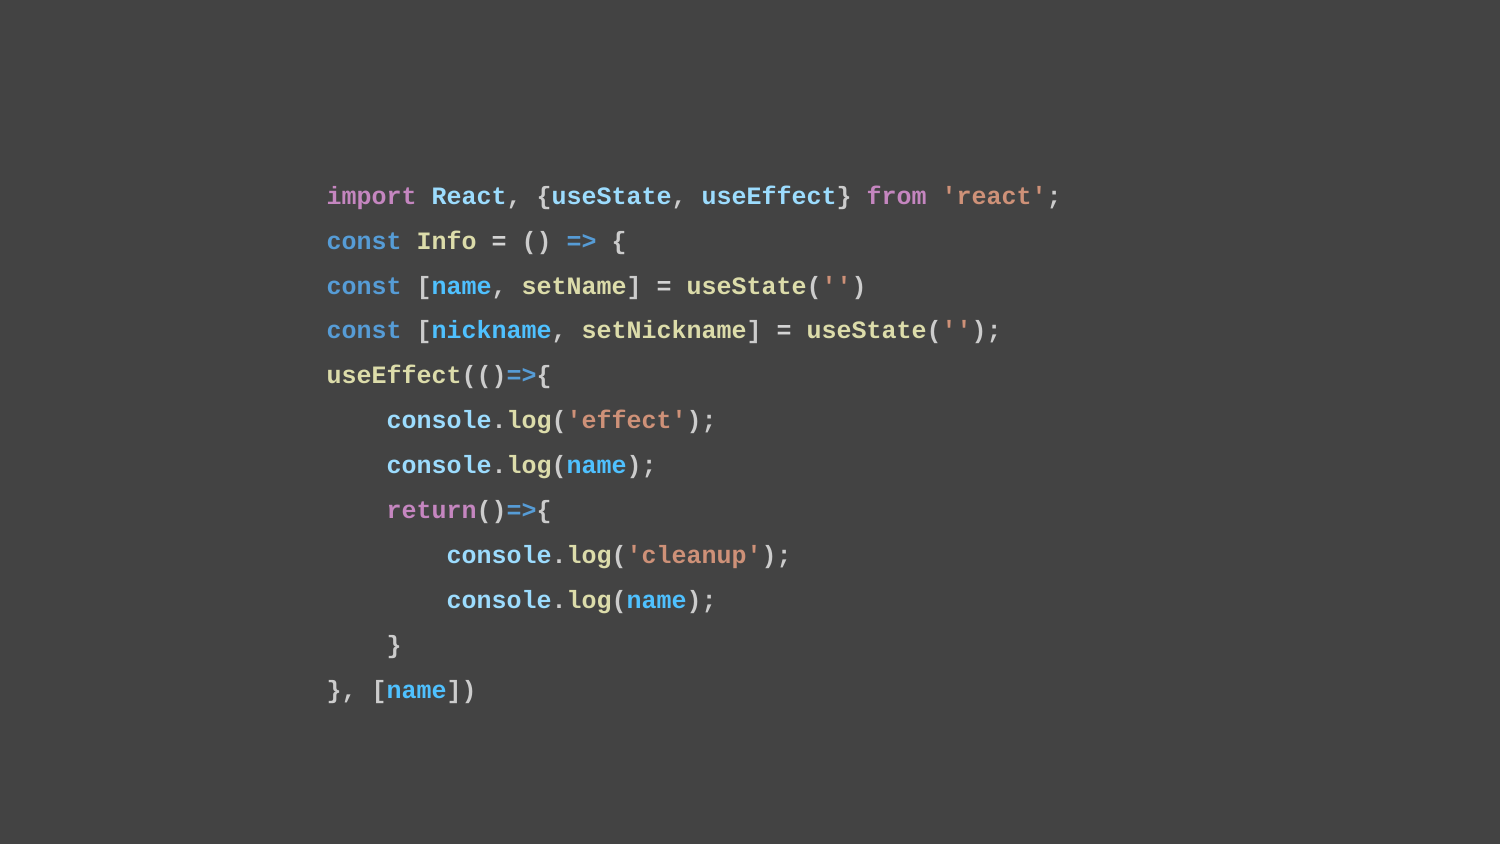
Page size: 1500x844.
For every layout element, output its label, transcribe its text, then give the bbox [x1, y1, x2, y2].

text_box import React, {useState, useEffect} from 'react'; const Info = () => { const [name, setName] = useState('') const [nickname, setNickname] = useState(''); useEffect(()=>{ console.log('effect'); console.log(name); return()=>{ console.log('cleanup'); console.log(name); } }, [name]) [311, 149, 1205, 763]
